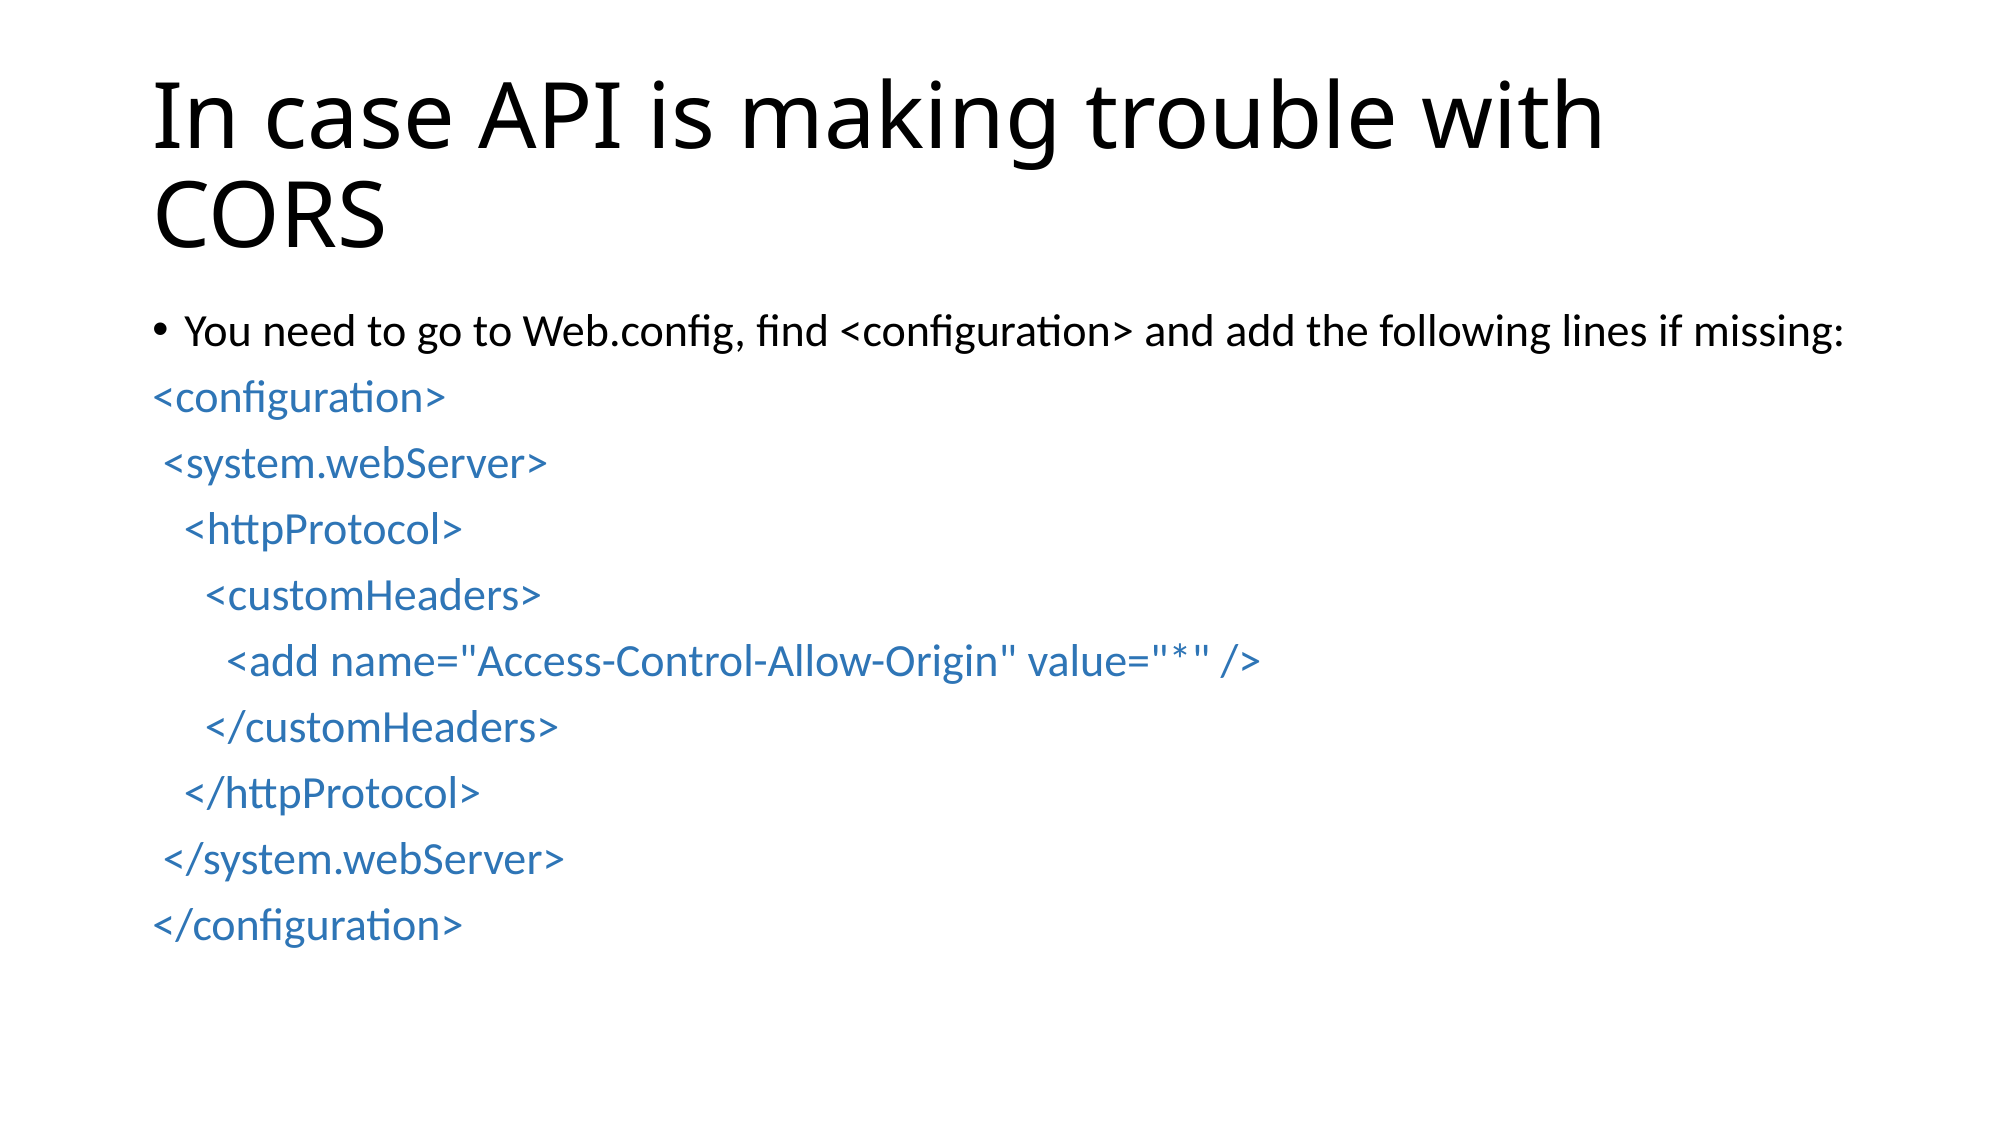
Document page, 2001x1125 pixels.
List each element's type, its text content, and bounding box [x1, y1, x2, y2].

list You need to go to Web.config, find <configuration> and add the following lines if missing: <configuration> <system.webServer> <httpProtocol> <customHeaders> <add name="Access-Control-Allow-Origin" value="*" /> </customHeaders> </httpProtocol> </system.webServer> </configuration> [137, 299, 1863, 1014]
title In case API is making trouble with CORS [137, 59, 1863, 278]
